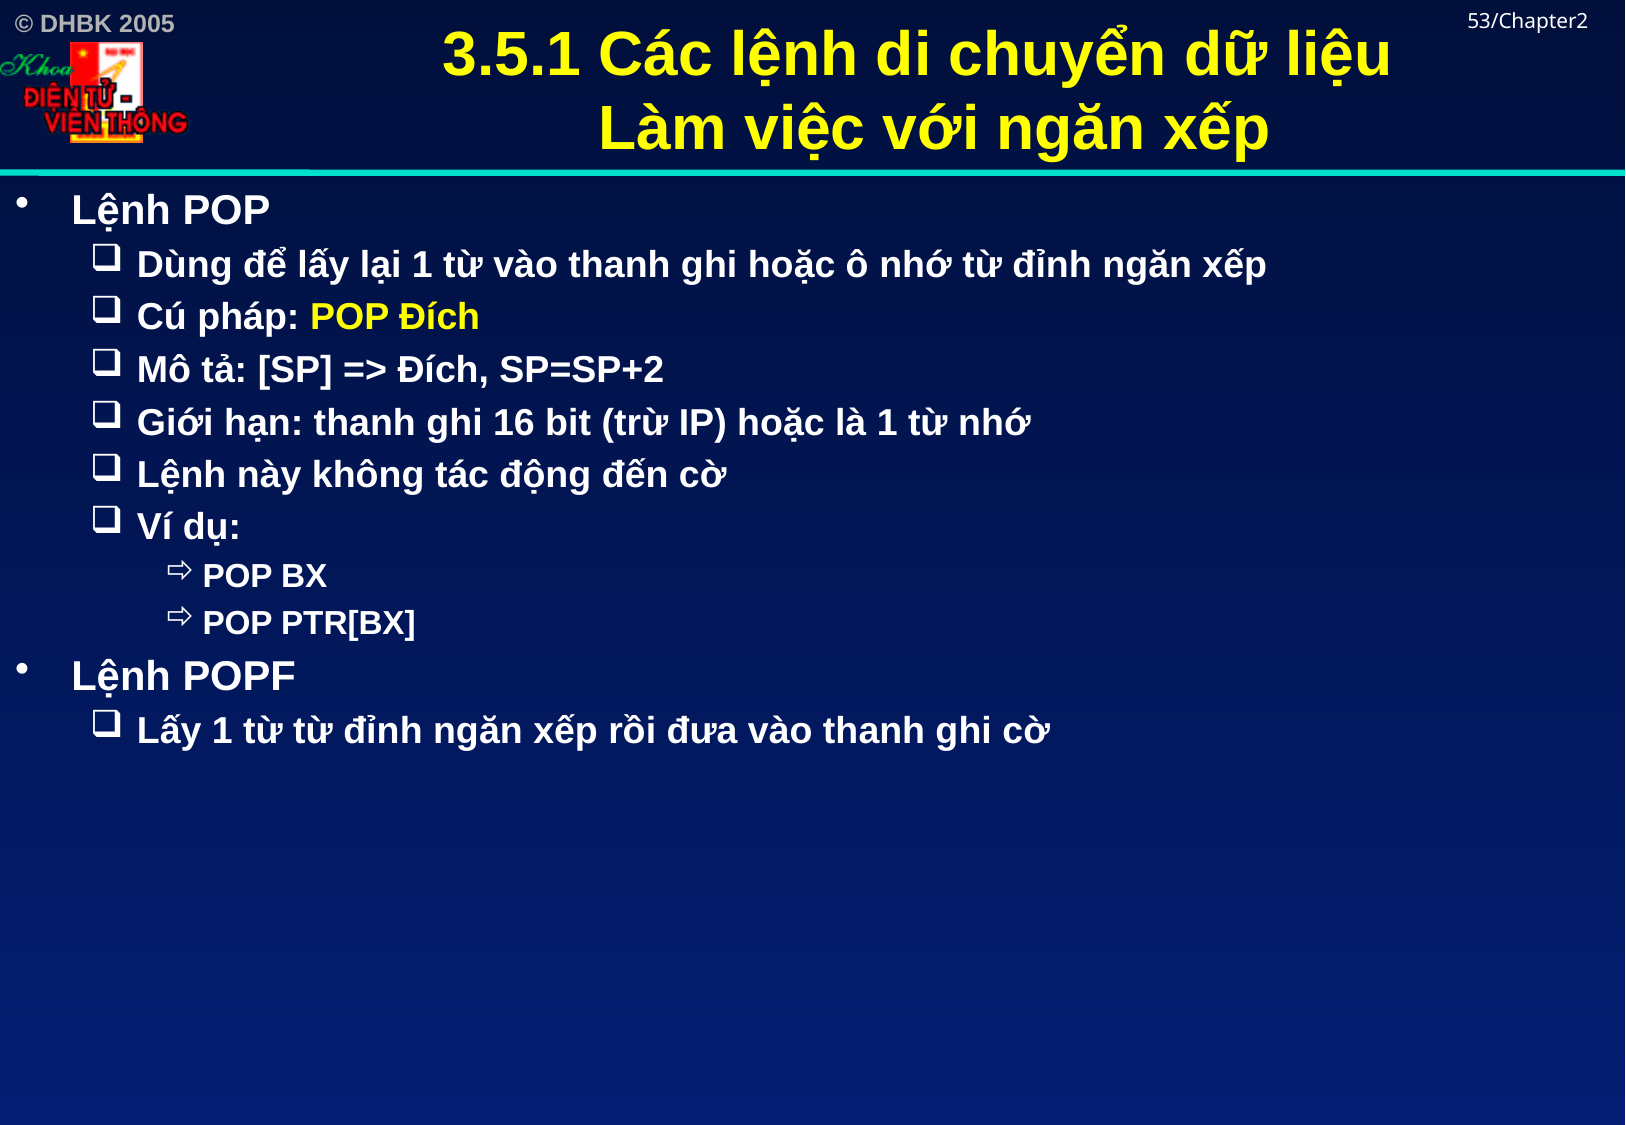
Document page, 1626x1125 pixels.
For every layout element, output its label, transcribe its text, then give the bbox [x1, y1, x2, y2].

title 3.5.1 Các lệnh di chuyển dữ liệu Làm việc với ngăn xếp [210, 0, 1625, 174]
list Lệnh POP Dùng để lấy lại 1 từ vào thanh ghi hoặc ô nhớ từ đỉnh ngăn xếp Cú pháp: POP Đích Mô tả: [SP] => Đích, SP=SP+2 Giới hạn: thanh ghi 16 bit (trừ IP) hoặc là 1 từ nhớ Lệnh này không tác động đến cờ Ví dụ: POP BX POP PTR[BX] Lệnh POPF Lấy 1 từ từ đỉnh ngăn xếp rồi đưa vào thanh ghi cờ [0, 174, 1625, 1125]
picture [0, 42, 192, 143]
